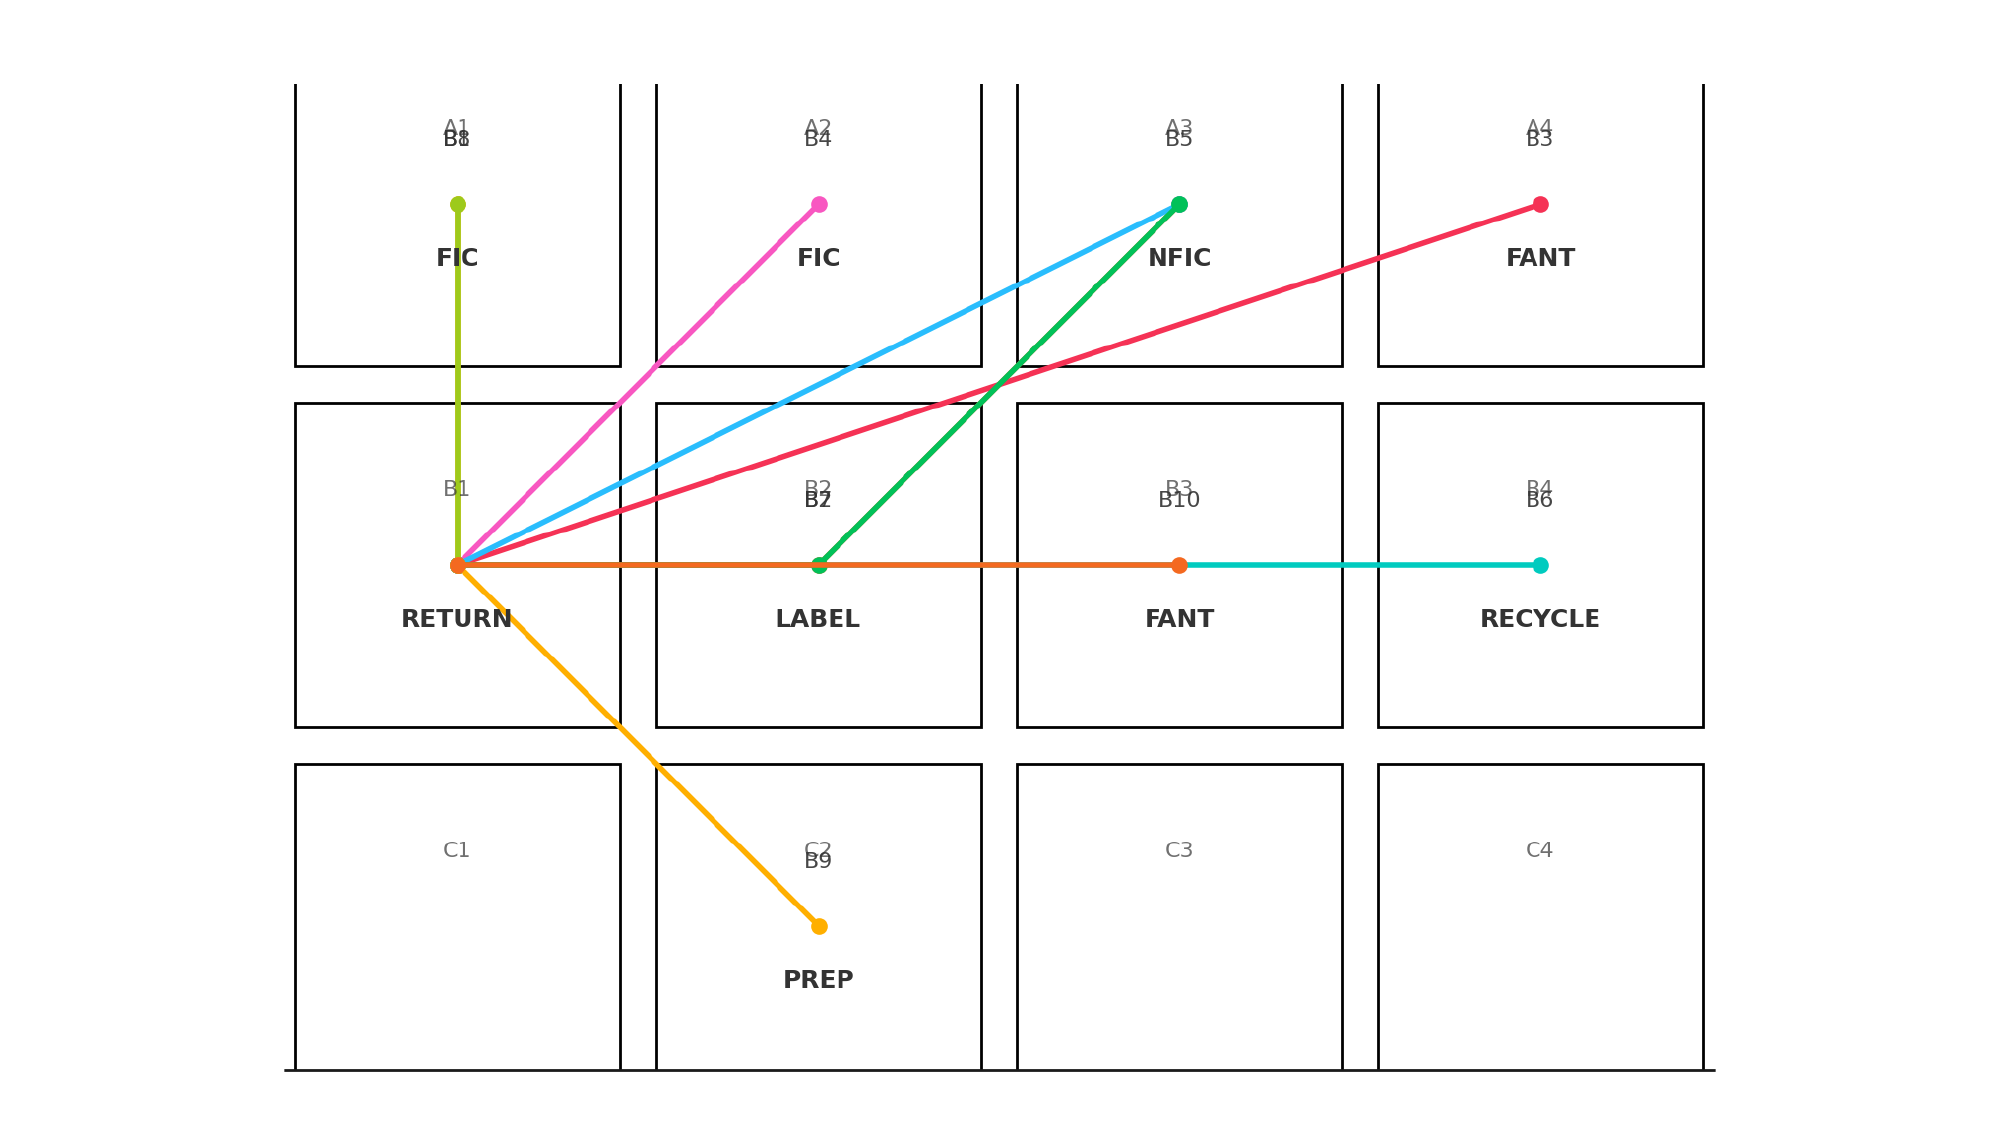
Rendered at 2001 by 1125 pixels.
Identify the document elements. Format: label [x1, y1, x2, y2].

picture [283, 83, 1717, 1084]
